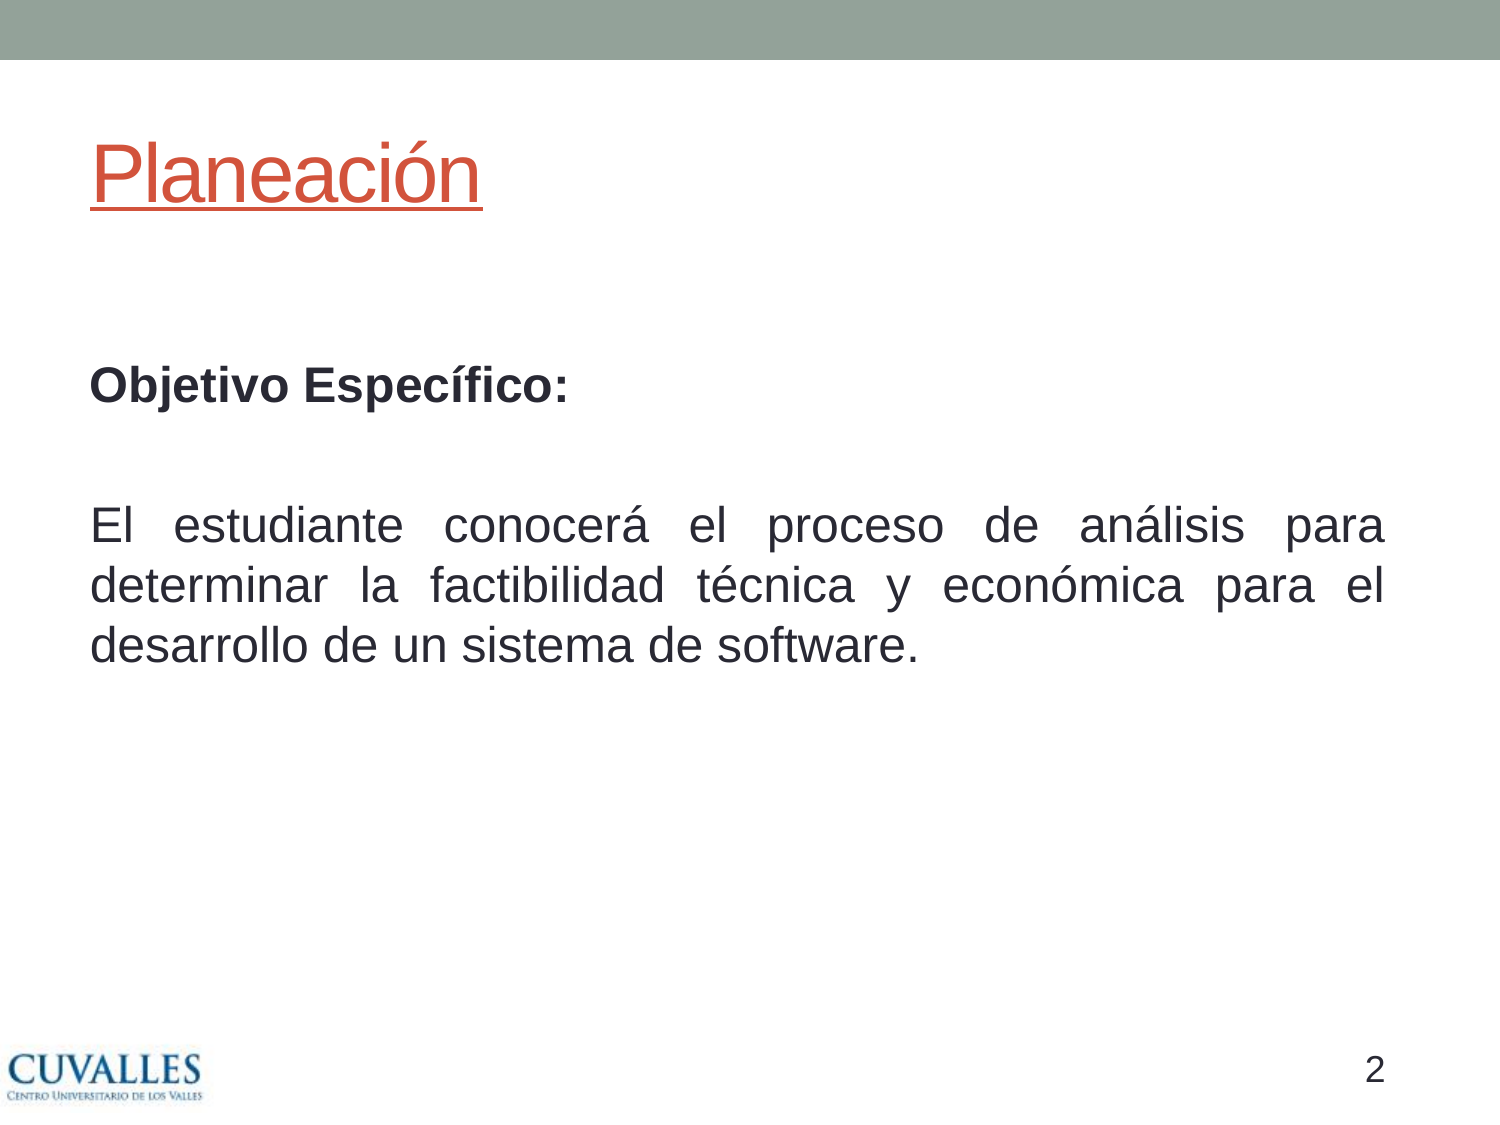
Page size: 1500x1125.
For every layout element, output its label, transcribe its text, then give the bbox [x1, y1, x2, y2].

picture [0, 1037, 215, 1113]
title Planeación [75, 87, 1425, 250]
text_box Objetivo Específico: El estudiante conocerá el proceso de análisis para determinar la factibilidad técnica y económica para el desarrollo de un sistema de software. [75, 275, 1400, 1000]
slide_number 1 [1350, 1037, 1500, 1092]
